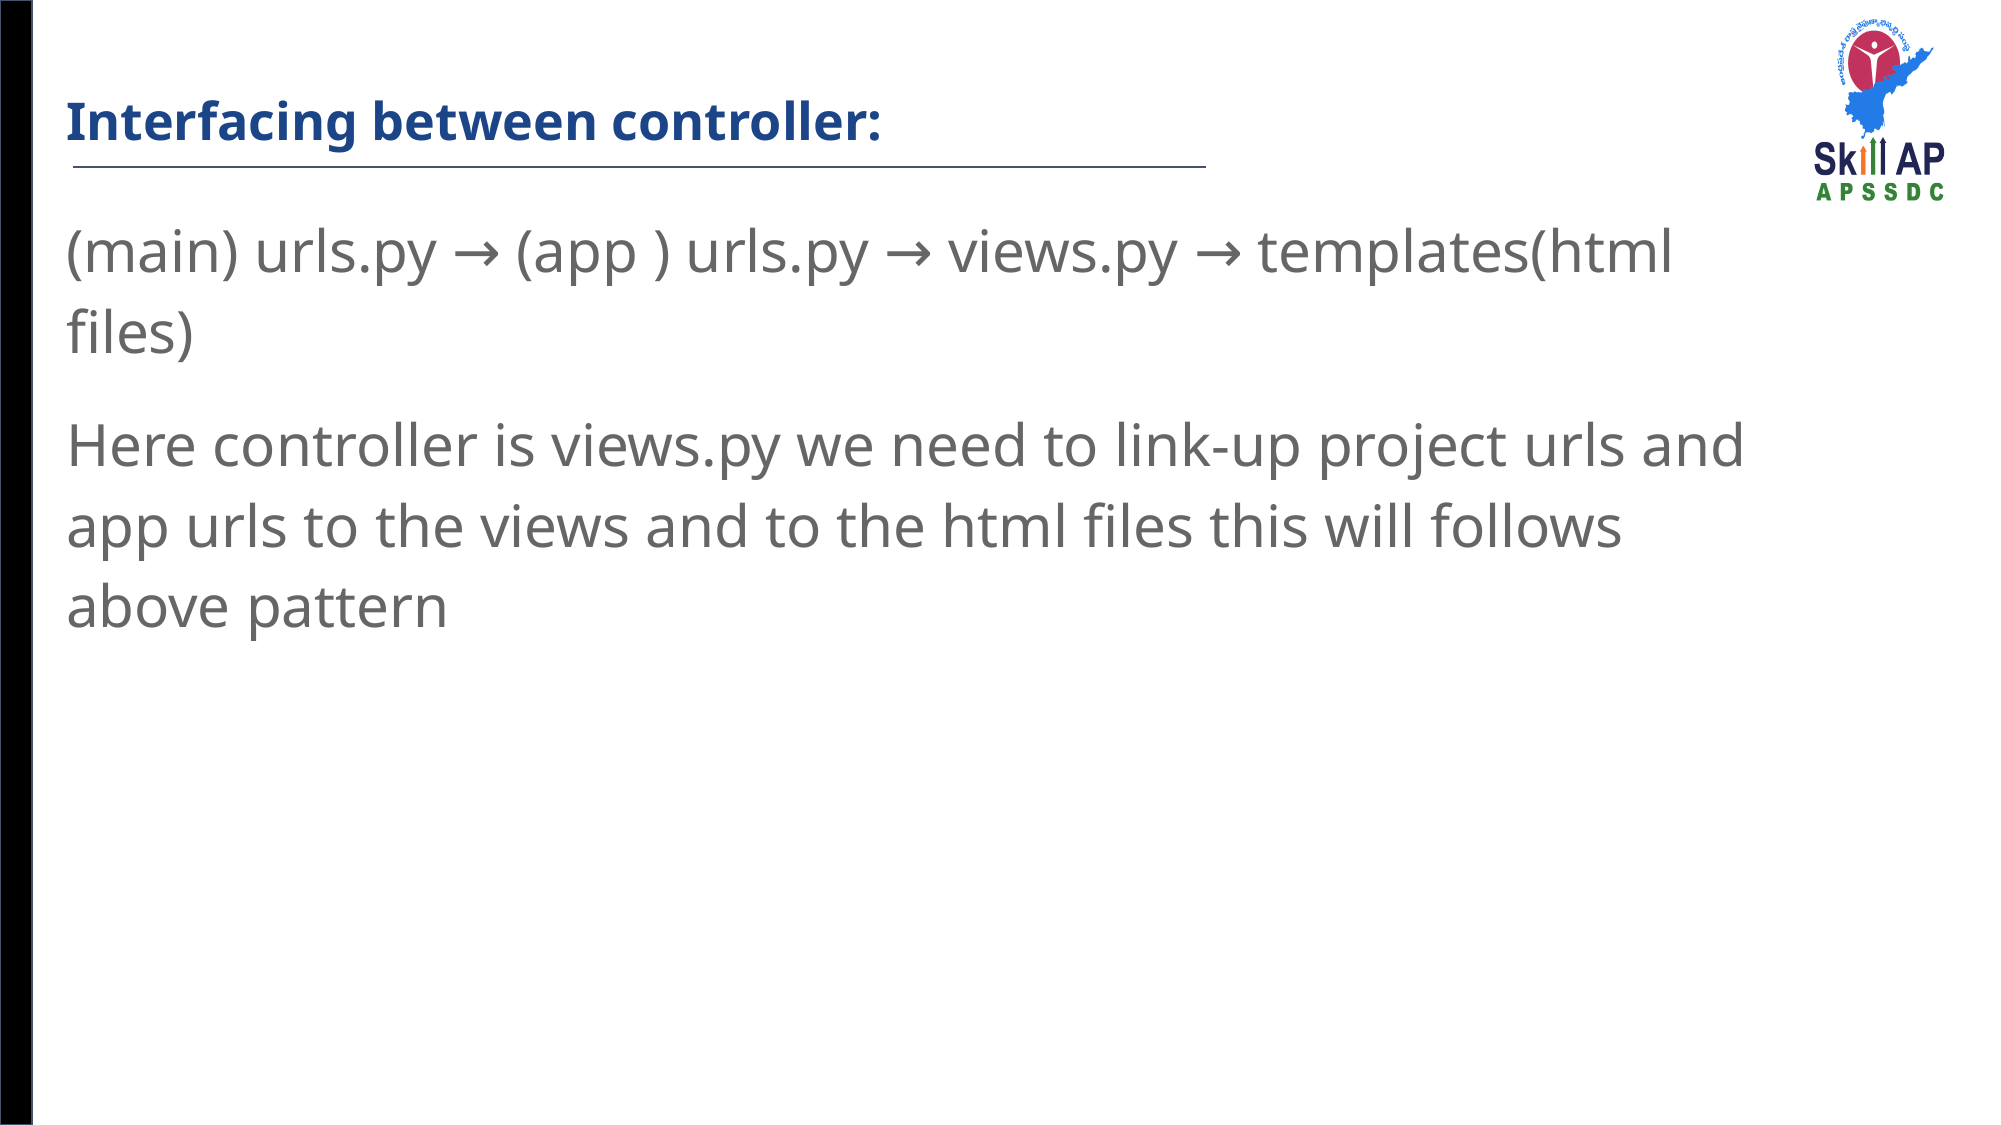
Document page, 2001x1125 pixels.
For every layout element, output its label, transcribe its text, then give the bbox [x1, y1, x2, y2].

picture [1799, 12, 1957, 210]
text_box (main) urls.py → (app ) urls.py → views.py → templates(html files) Here controller is views.py we need to link-up project urls and app urls to the views and to the html files this will follows above pattern [51, 188, 1800, 943]
text_box Interfacing between controller: [51, 72, 1765, 167]
text_box [0, 0, 33, 1125]
